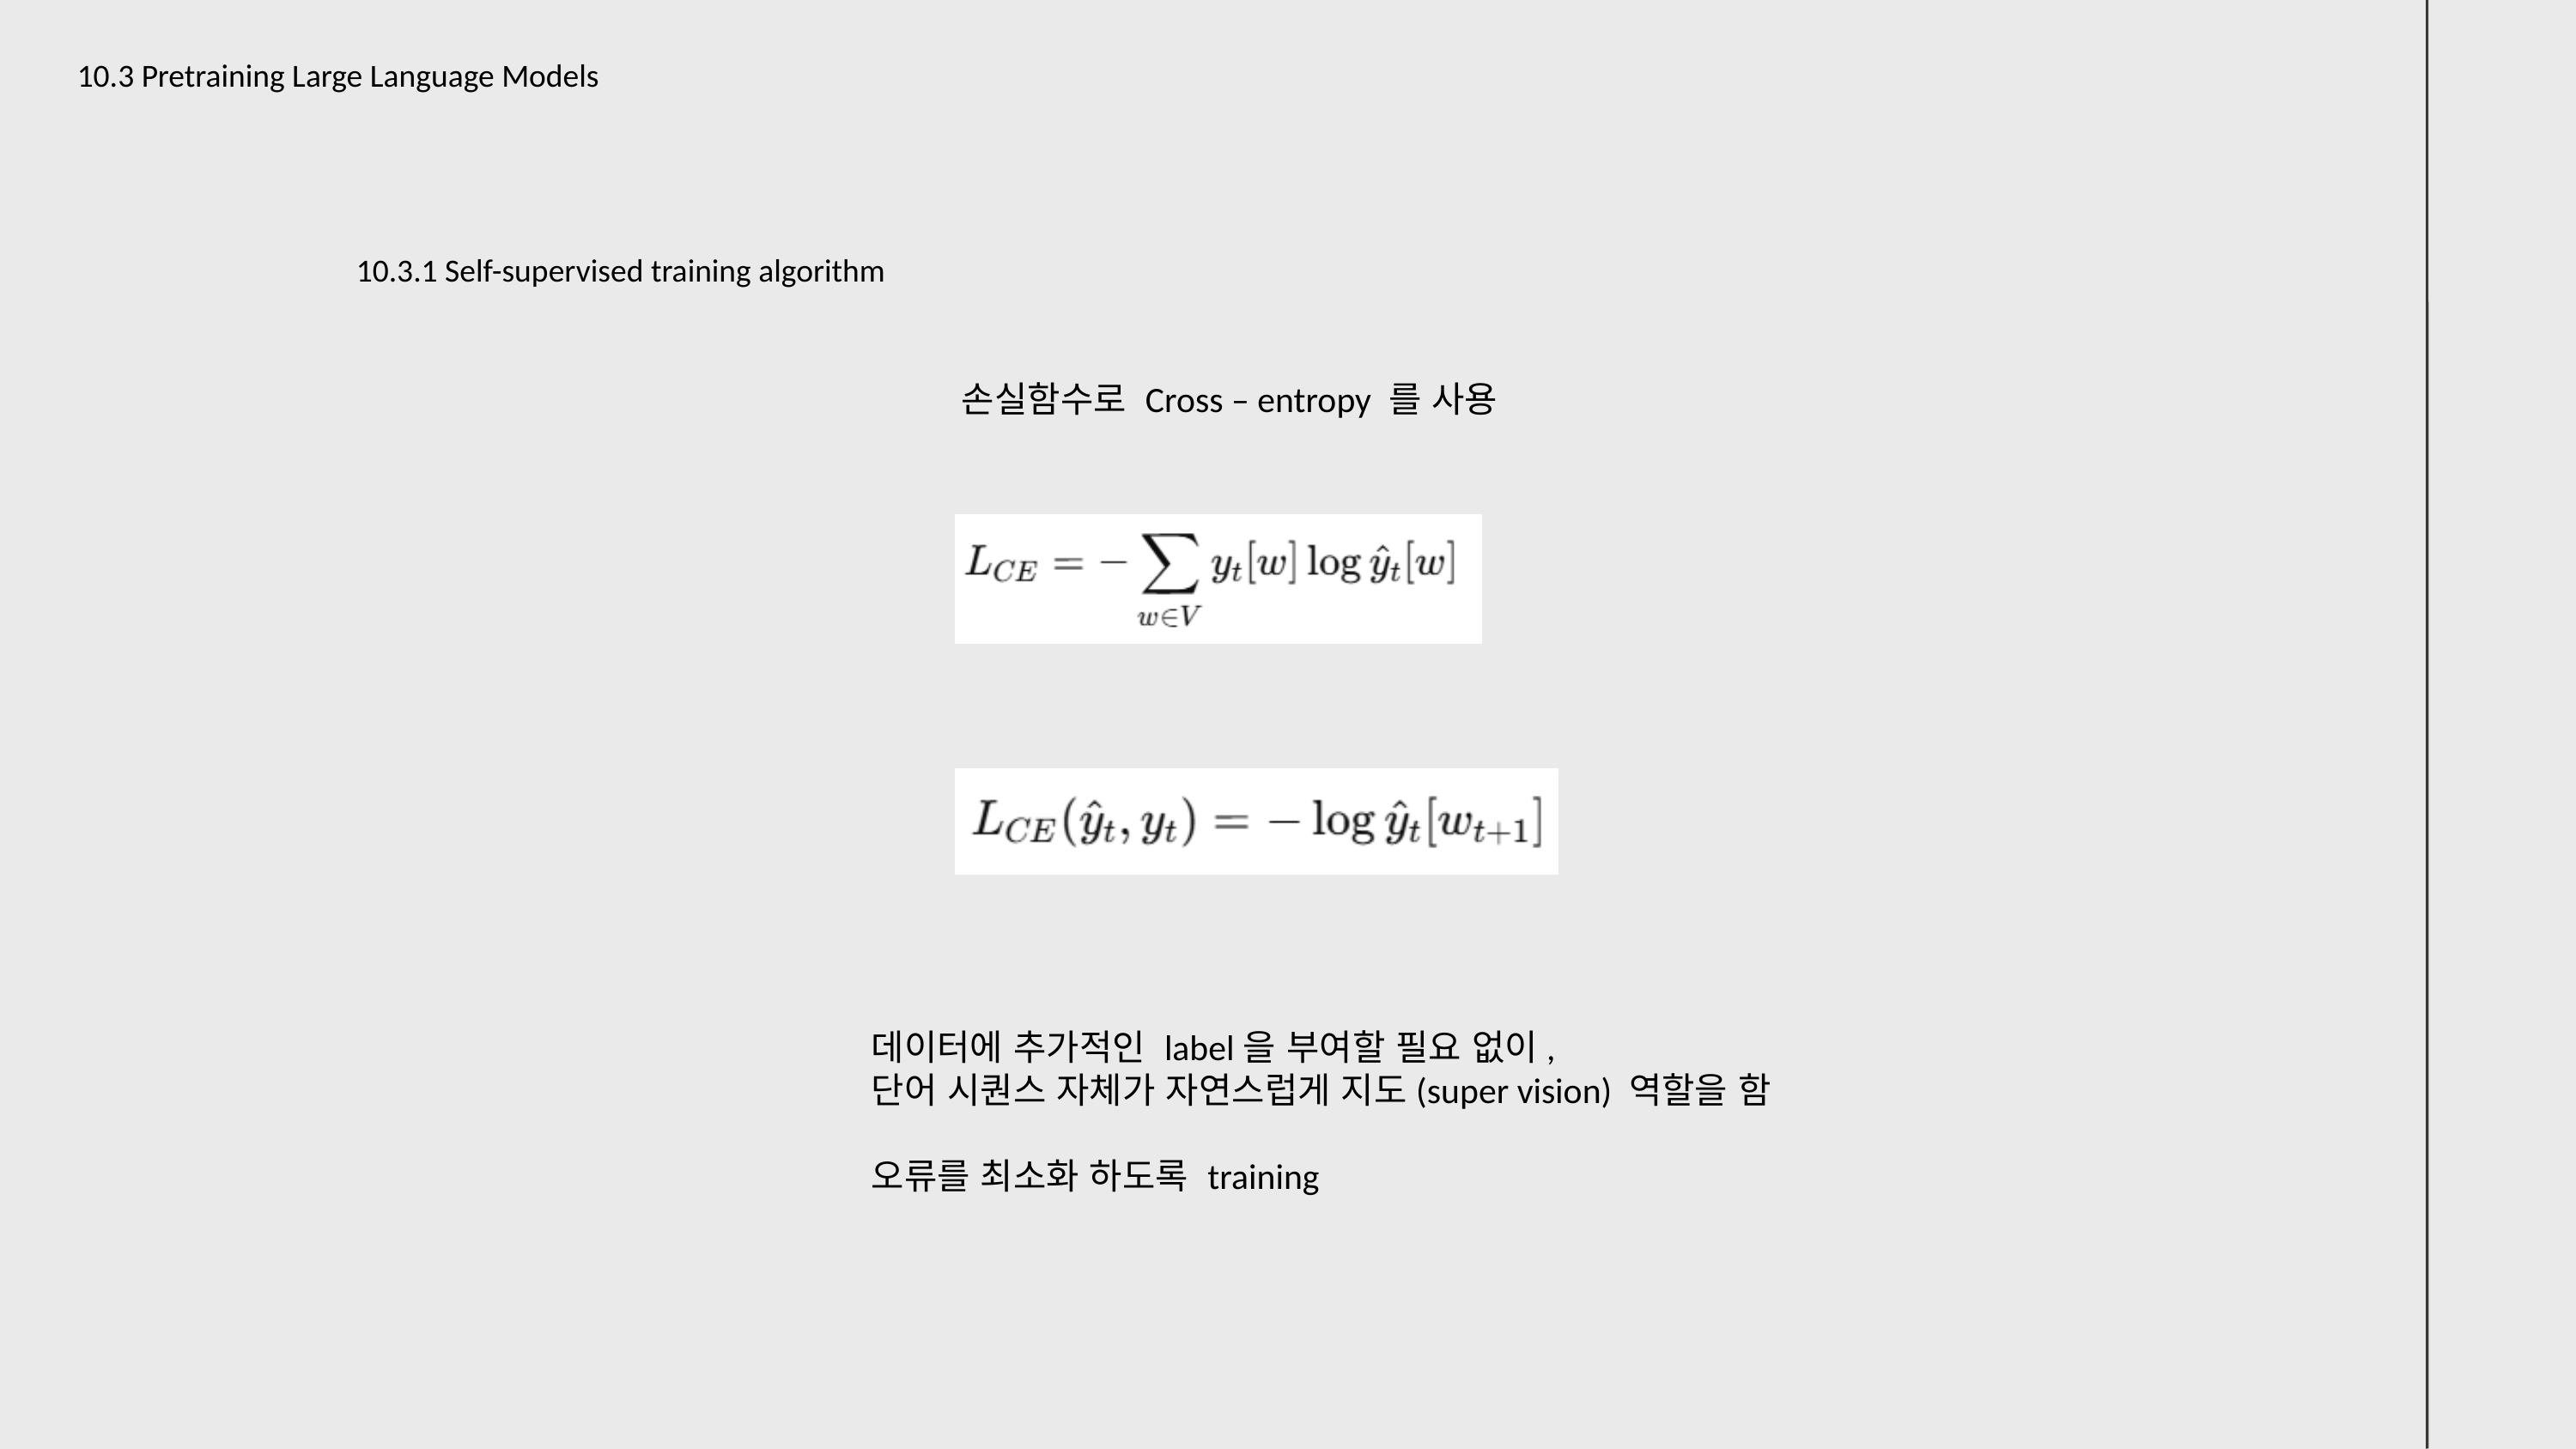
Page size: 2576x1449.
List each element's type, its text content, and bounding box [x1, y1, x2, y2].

picture [955, 513, 1482, 644]
text_box 손실함수로 Cross – entropy 를 사용 [948, 370, 1511, 427]
text_box 10.3.1 Self-supervised training algorithm [343, 243, 964, 295]
text_box 데이터에 추가적인 label을 부여할 필요 없이, 단어 시퀀스 자체가 자연스럽게 지도(super vision) 역할을 함 오류를 최소화 하도록 training [858, 1018, 1836, 1203]
text_box 10.3 Pretraining Large Language Models [64, 48, 741, 100]
picture [955, 767, 1558, 875]
